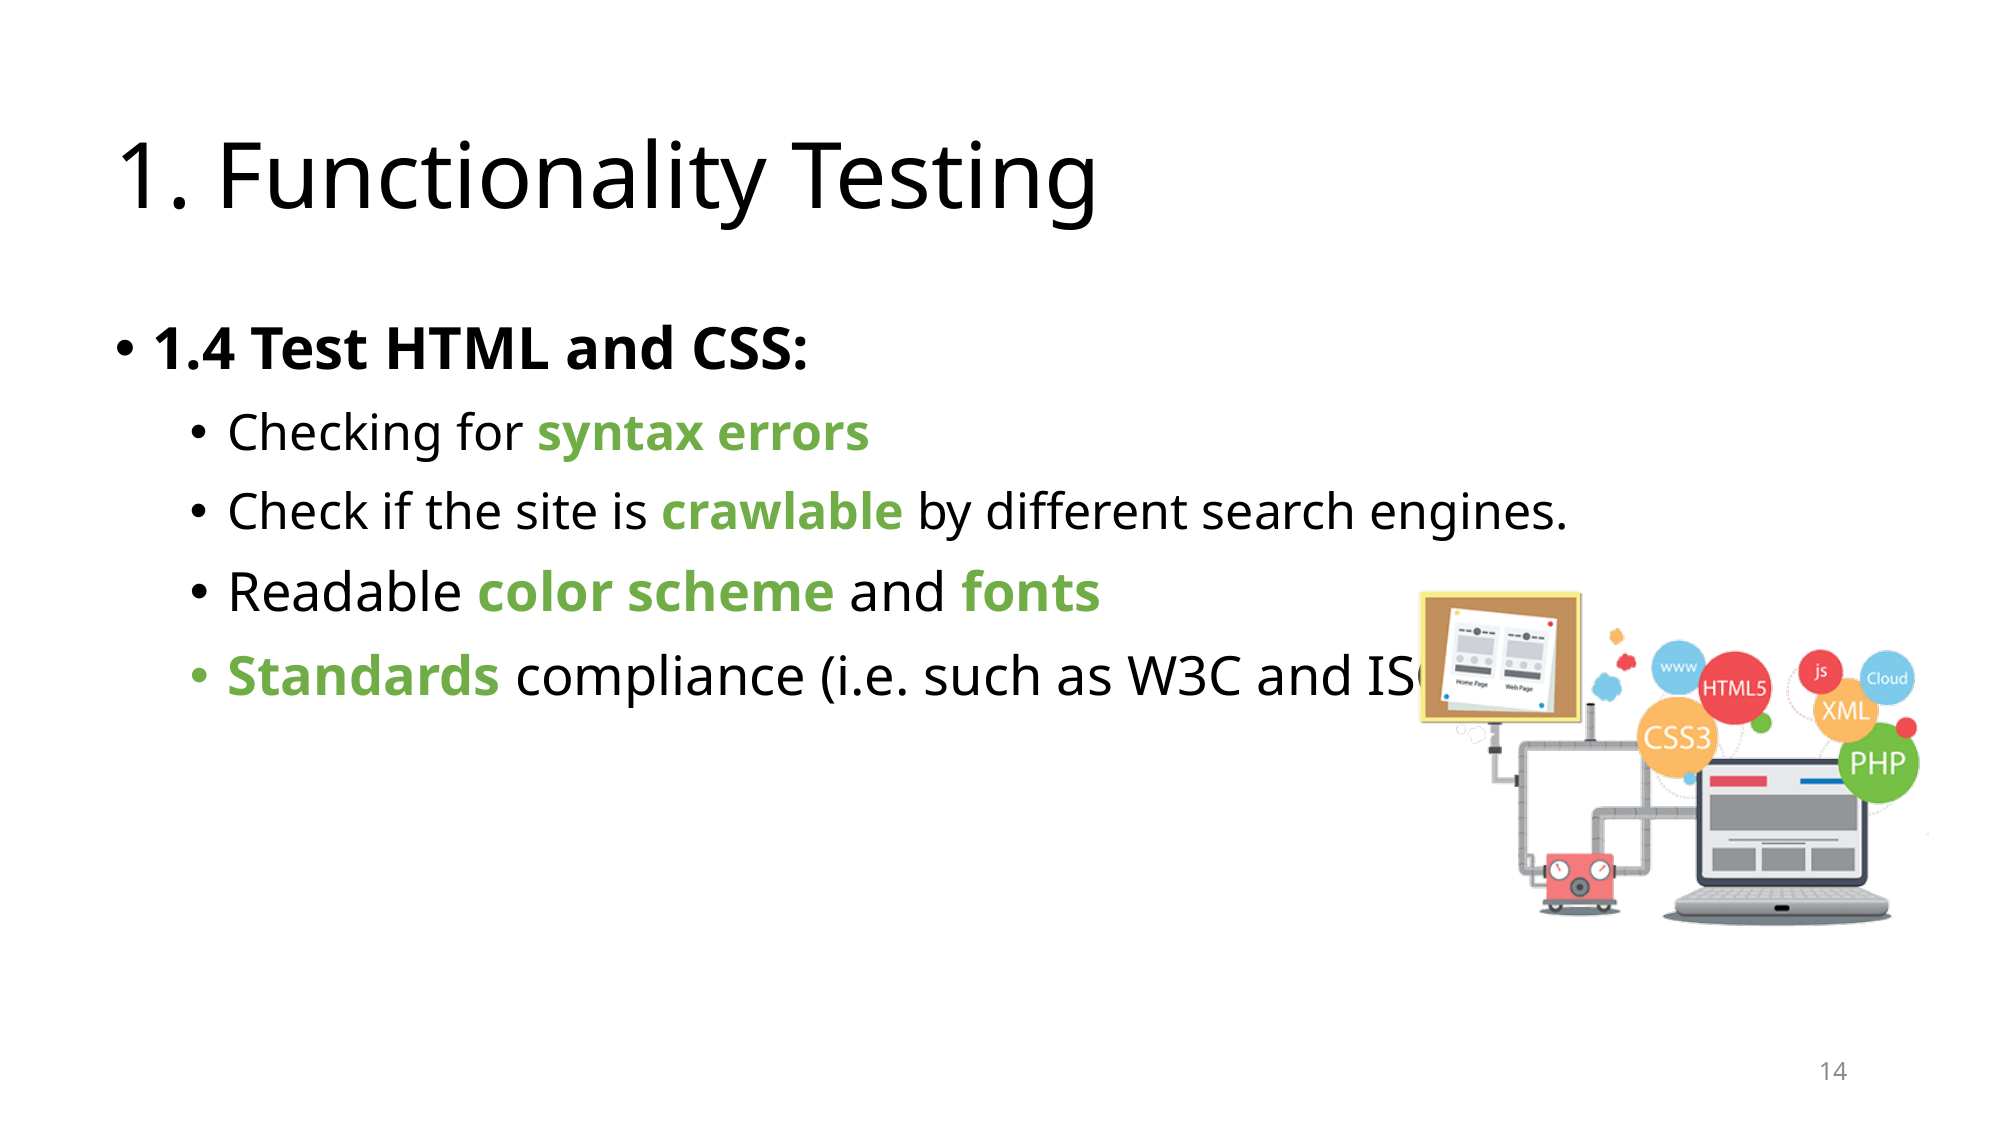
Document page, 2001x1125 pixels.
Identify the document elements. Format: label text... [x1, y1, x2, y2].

picture [1412, 577, 1937, 949]
list 1.4 Test HTML and CSS: Checking for syntax errors Check if the site is crawlable by different search engines. Readable color scheme and fonts Standards compliance (i.e. such as W3C and ISO) [99, 311, 1900, 966]
slide_number 14 [1412, 1042, 1863, 1103]
title 1. Functionality Testing [99, 84, 1900, 273]
